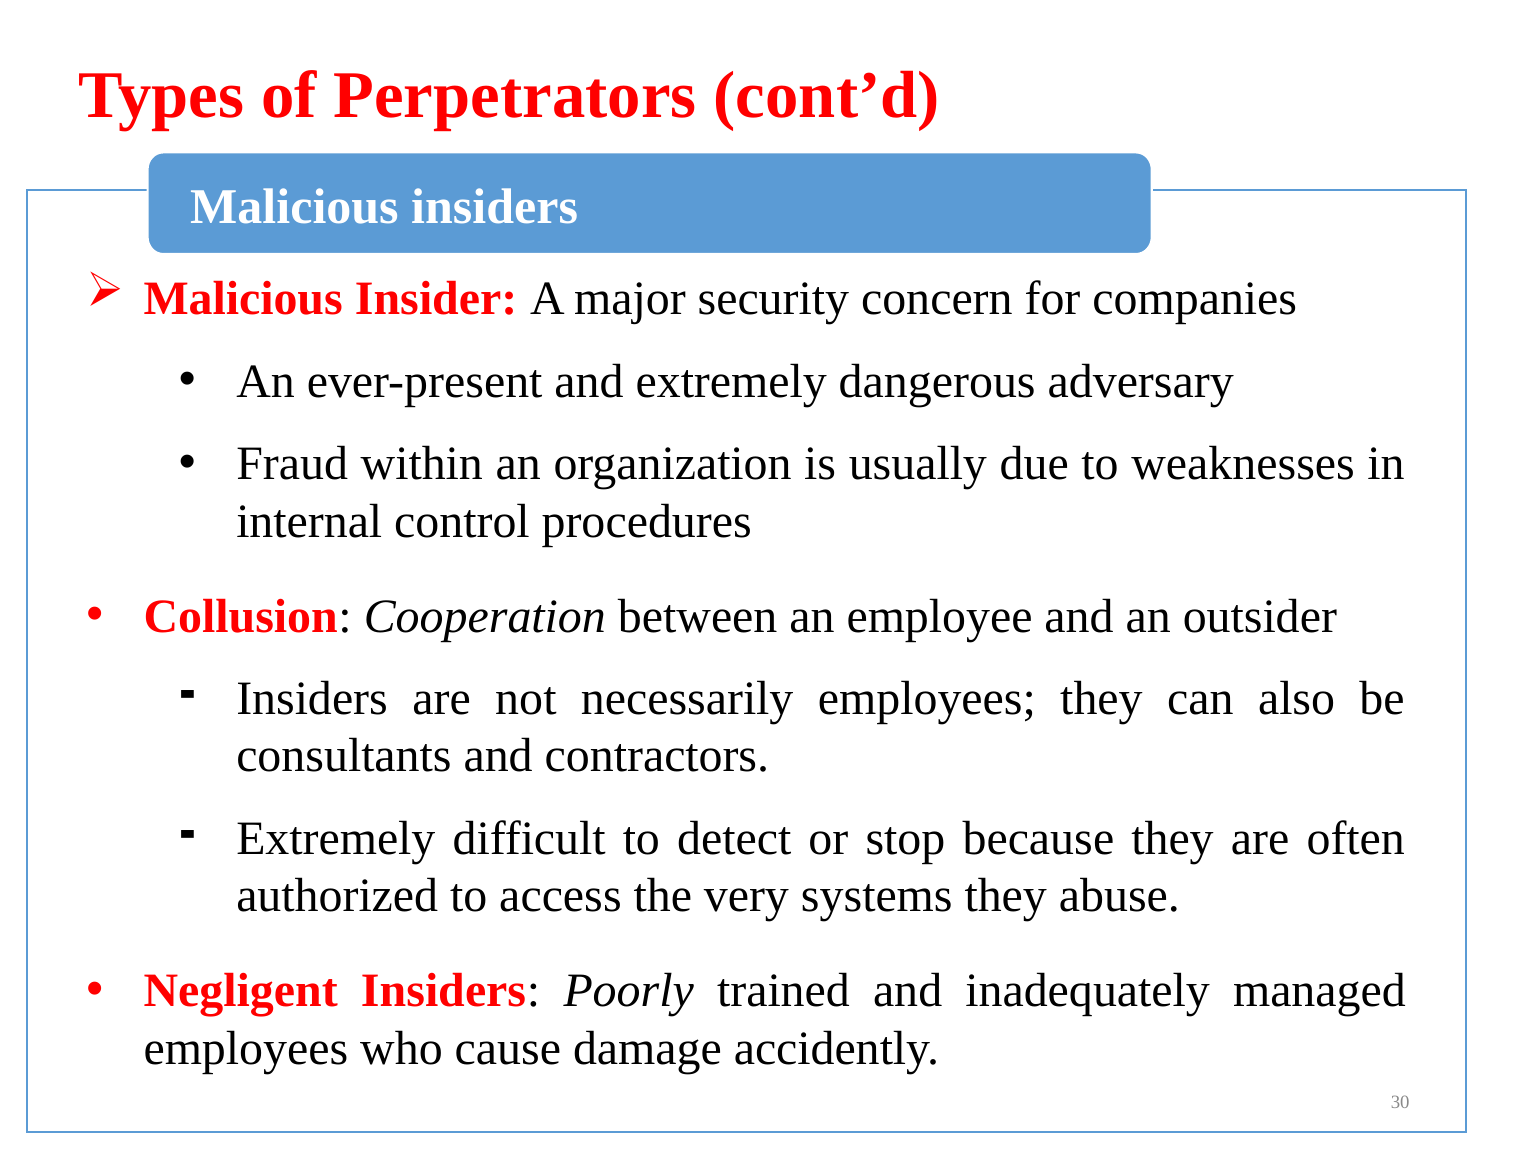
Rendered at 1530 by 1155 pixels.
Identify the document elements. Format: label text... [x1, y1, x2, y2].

text_box Malicious insiders [146, 151, 1153, 256]
text_box Malicious Insider: A major security concern for companies An ever-present and extremely dangerous adversary Fraud within an organization is usually due to weaknesses in internal control procedures Collusion: Cooperation between an employee and an outsider Insiders are not necessarily employees; they can also be consultants and contractors. Extremely difficult to detect or stop because they are often authorized to access the very systems they abuse. Negligent Insiders: Poorly trained and inadequately managed employees who cause damage accidently. [26, 189, 1467, 1133]
title Types of Perpetrators (cont’d) [63, 0, 1416, 193]
slide_number 30 [1080, 1070, 1425, 1132]
